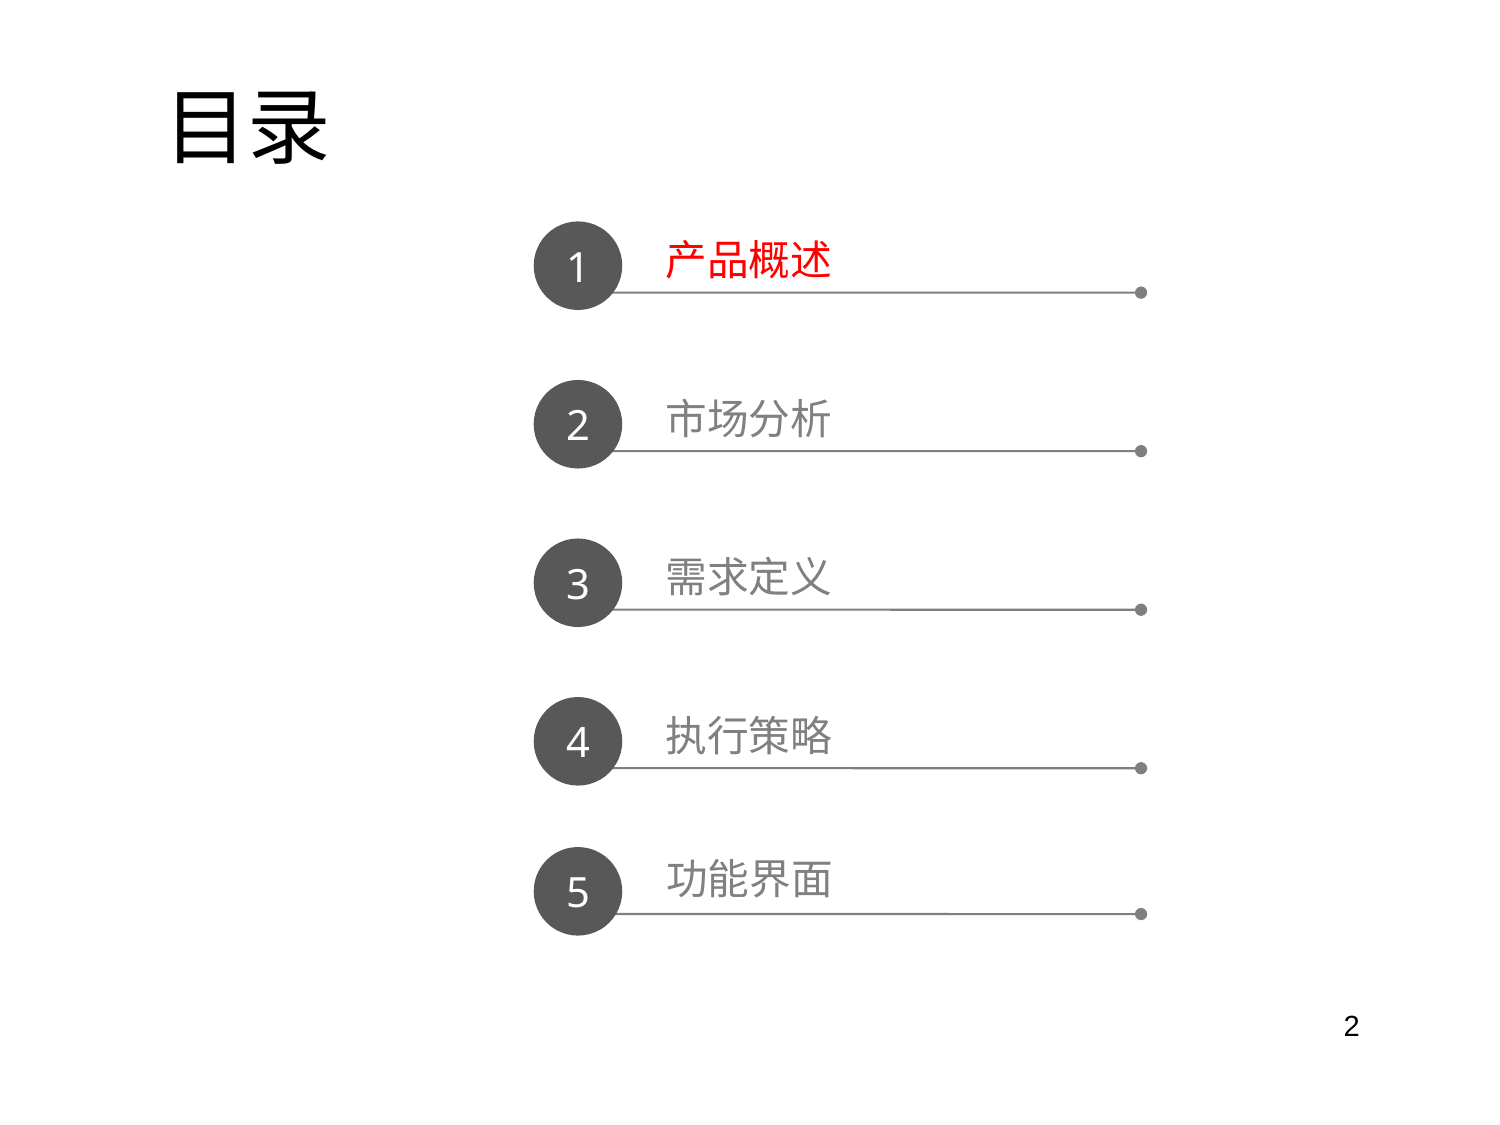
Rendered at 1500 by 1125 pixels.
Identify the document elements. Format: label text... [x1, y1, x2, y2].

text_box 市场分析 [654, 386, 1213, 448]
text_box 5 [531, 844, 625, 938]
text_box 功能界面 [654, 847, 1071, 909]
text_box 需求定义 [654, 545, 1071, 607]
text_box 2 [531, 377, 625, 471]
text_box [616, 762, 1148, 775]
text_box [619, 907, 1148, 921]
text_box 3 [531, 536, 625, 630]
text_box [617, 286, 1148, 299]
text_box 产品概述 [654, 228, 1071, 290]
text_box [617, 603, 1148, 616]
text_box 执行策略 [654, 703, 1071, 766]
text_box 目录 [52, 66, 443, 182]
slide_number 2 [1024, 999, 1376, 1078]
text_box 1 [531, 219, 625, 313]
text_box [616, 444, 1148, 458]
text_box 4 [531, 694, 625, 788]
